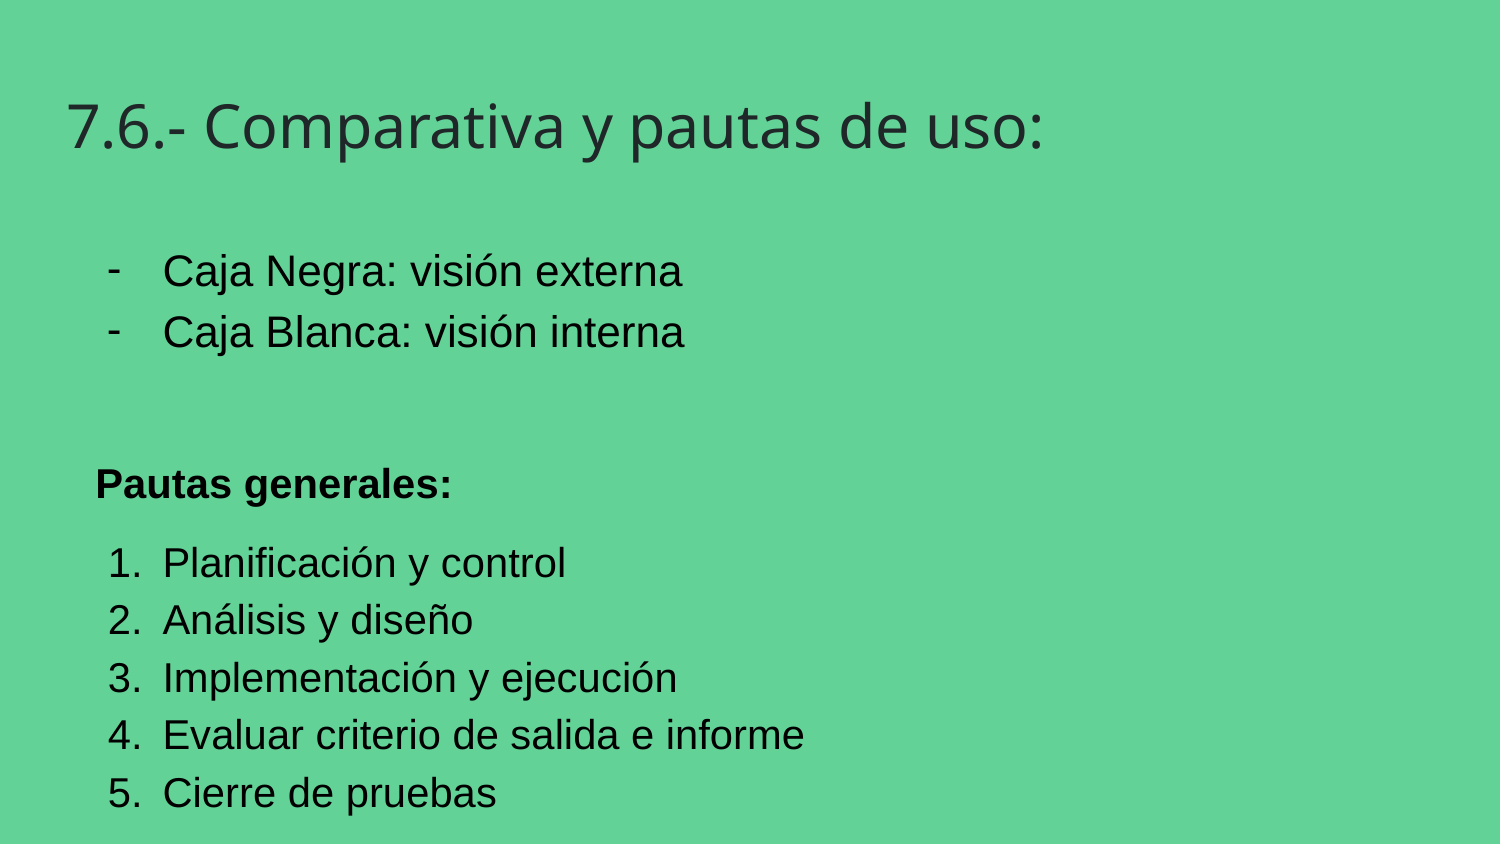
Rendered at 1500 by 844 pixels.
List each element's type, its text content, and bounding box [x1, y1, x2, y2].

title 7.6.- Comparativa y pautas de uso: [51, 72, 1449, 220]
list Caja Negra: visión externa Caja Blanca: visión interna Pautas generales: Planificación y control Análisis y diseño Implementación y ejecución Evaluar criterio de salida e informe Cierre de pruebas [80, 219, 1478, 832]
